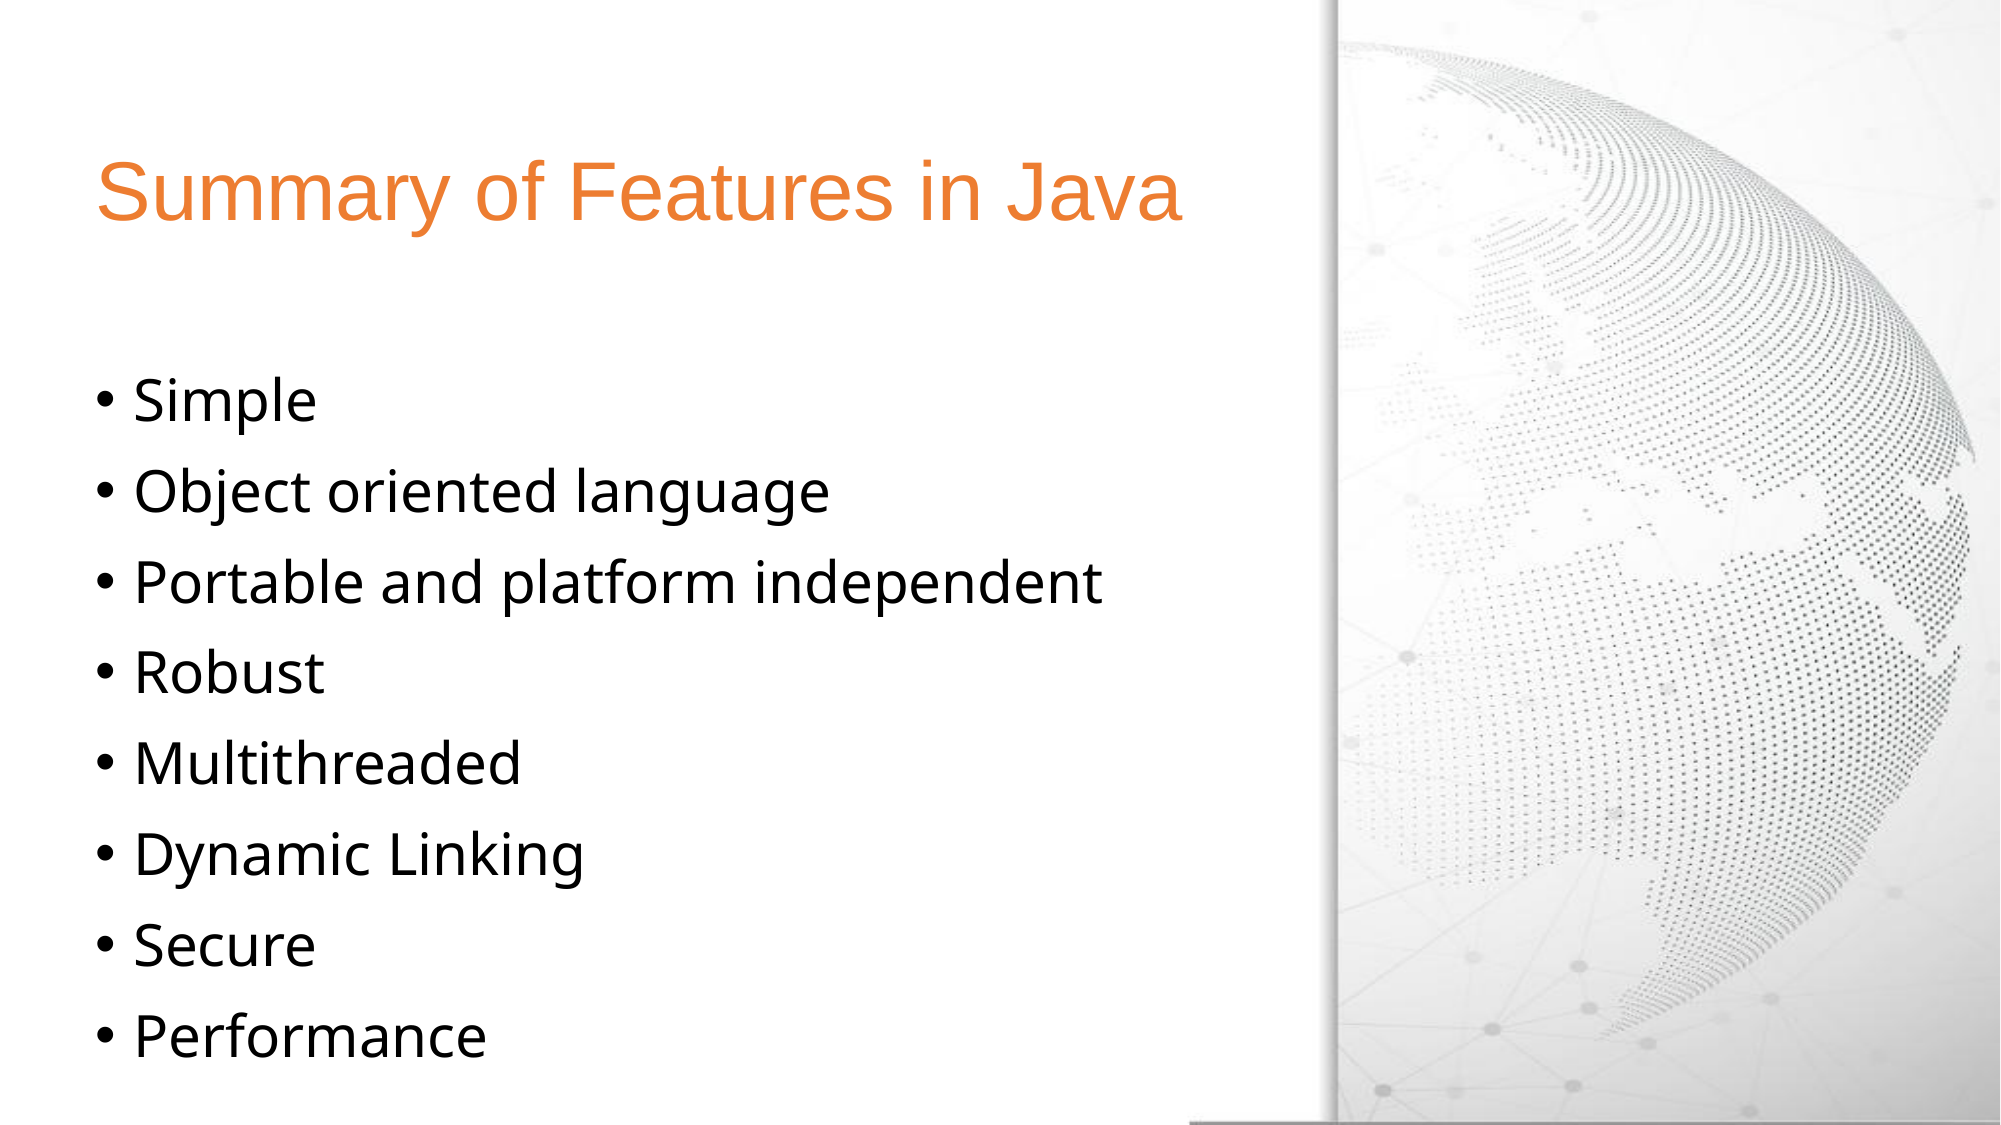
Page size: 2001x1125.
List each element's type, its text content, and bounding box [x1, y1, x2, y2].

picture [0, 0, 2001, 1125]
list Simple Object oriented language Portable and platform independent Robust Multithreaded Dynamic Linking Secure Performance [80, 355, 1289, 1125]
title Summary of Features in Java [80, 85, 1289, 303]
